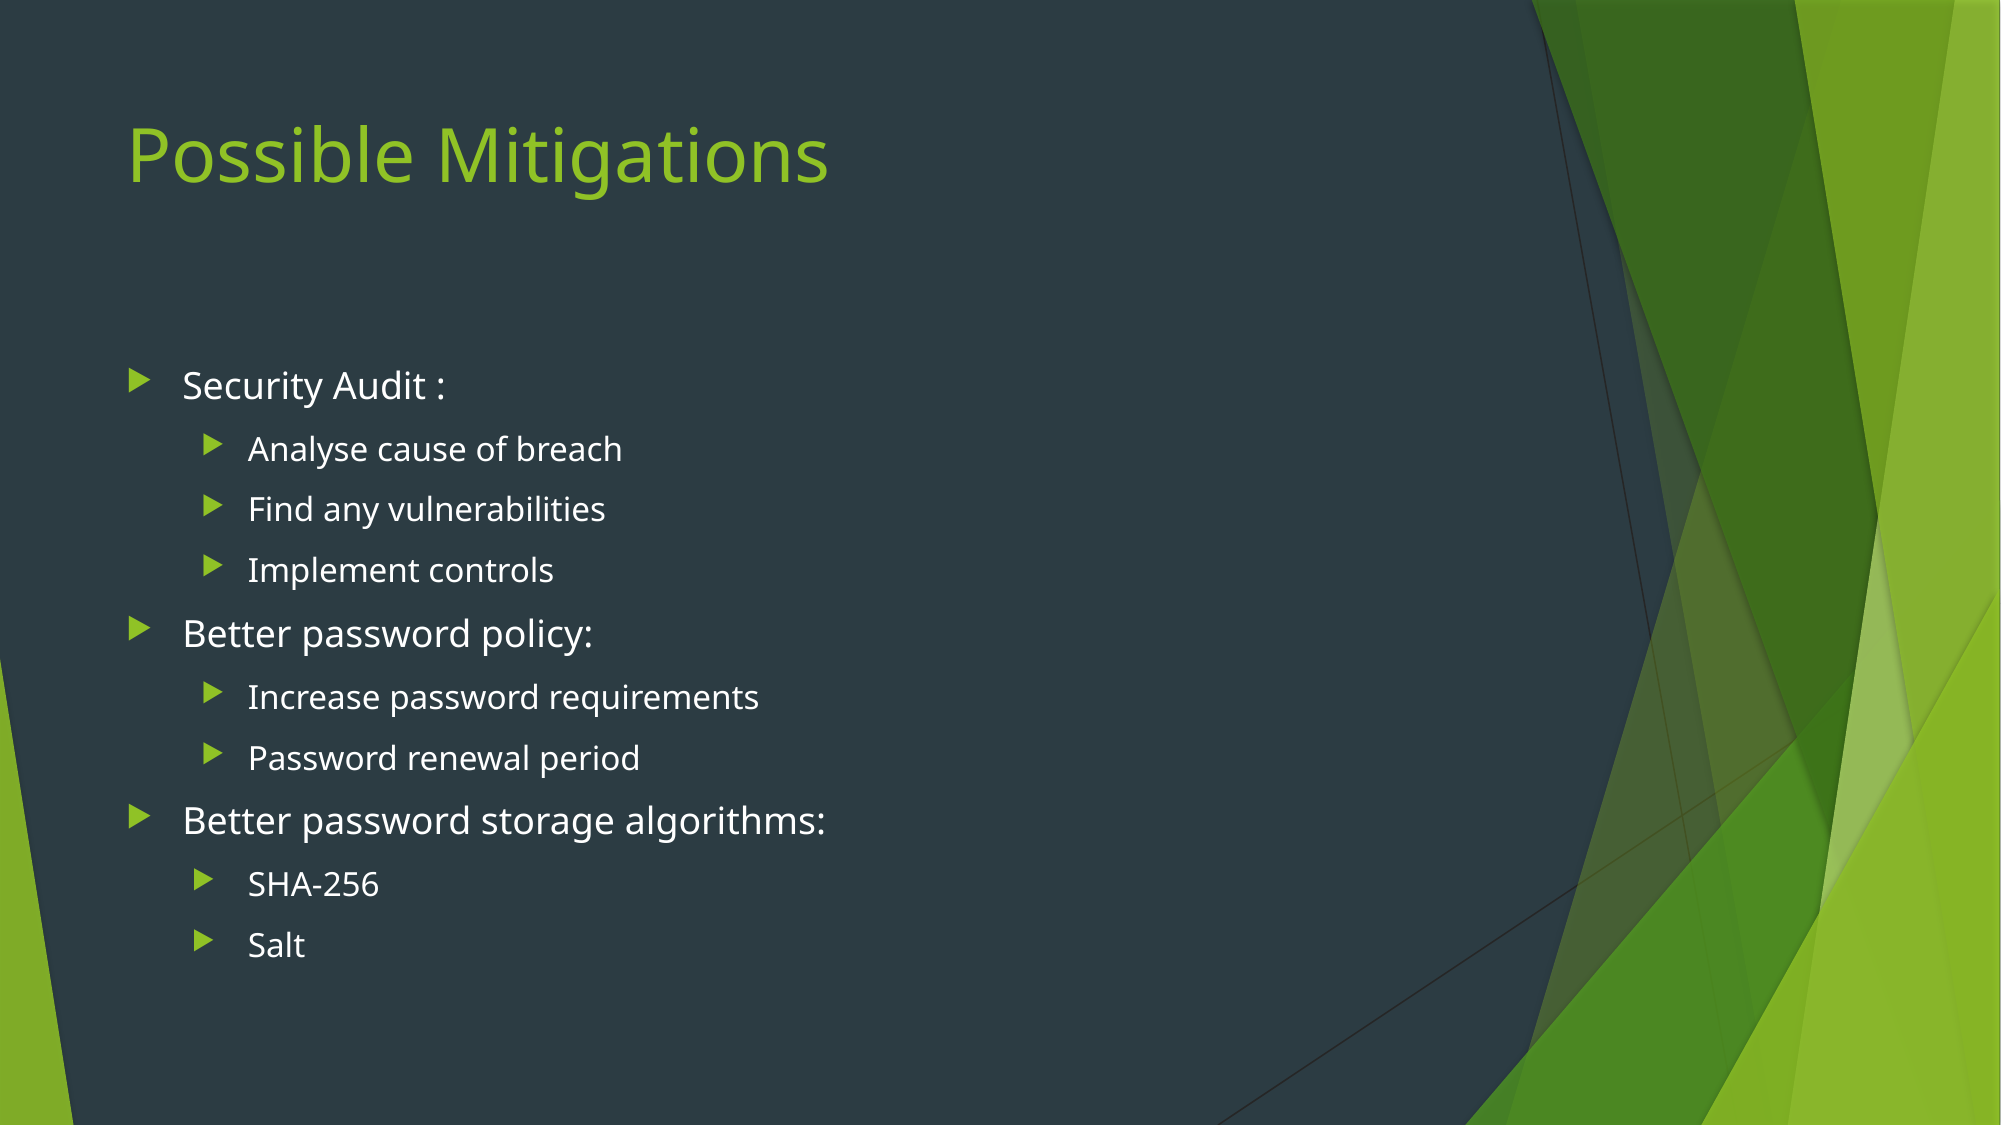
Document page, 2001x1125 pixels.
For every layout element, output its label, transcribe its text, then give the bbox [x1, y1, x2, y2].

list Security Audit : Analyse cause of breach Find any vulnerabilities Implement controls Better password policy: Increase password requirements Password renewal period Better password storage algorithms: SHA-256 Salt [111, 354, 1522, 992]
title Possible Mitigations [111, 99, 1522, 317]
